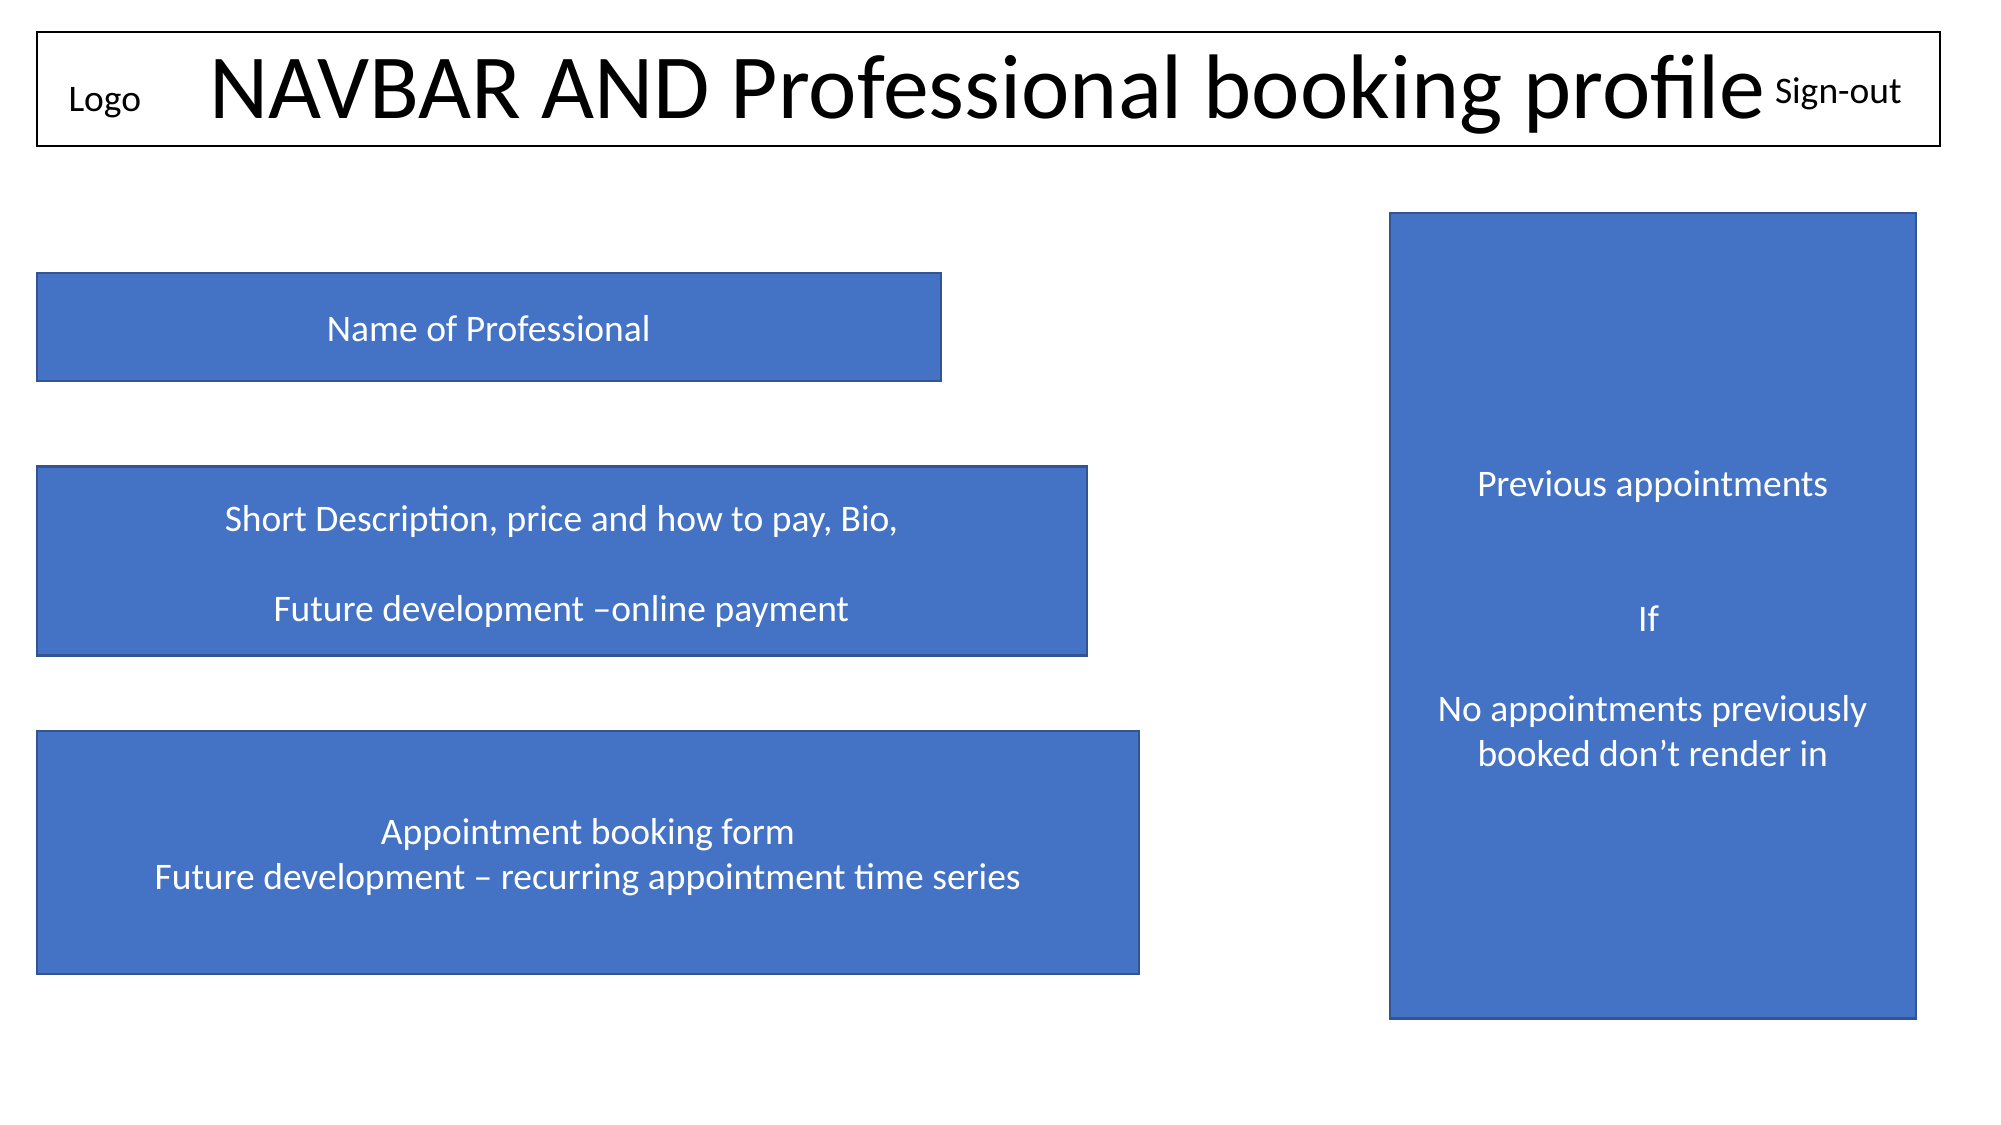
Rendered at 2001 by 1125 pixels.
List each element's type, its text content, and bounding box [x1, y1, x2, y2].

text_box Short Description, price and how to pay, Bio, Future development –online payment [36, 465, 1088, 657]
text_box Logo [53, 66, 296, 127]
text_box Sign-out [1760, 58, 2000, 119]
title NAVBAR AND Professional booking profile [36, 31, 1941, 147]
text_box Appointment booking form Future development – recurring appointment time series [36, 730, 1140, 975]
text_box Previous appointments If No appointments previously booked don’t render in [1389, 212, 1917, 1020]
text_box Name of Professional [36, 272, 942, 382]
